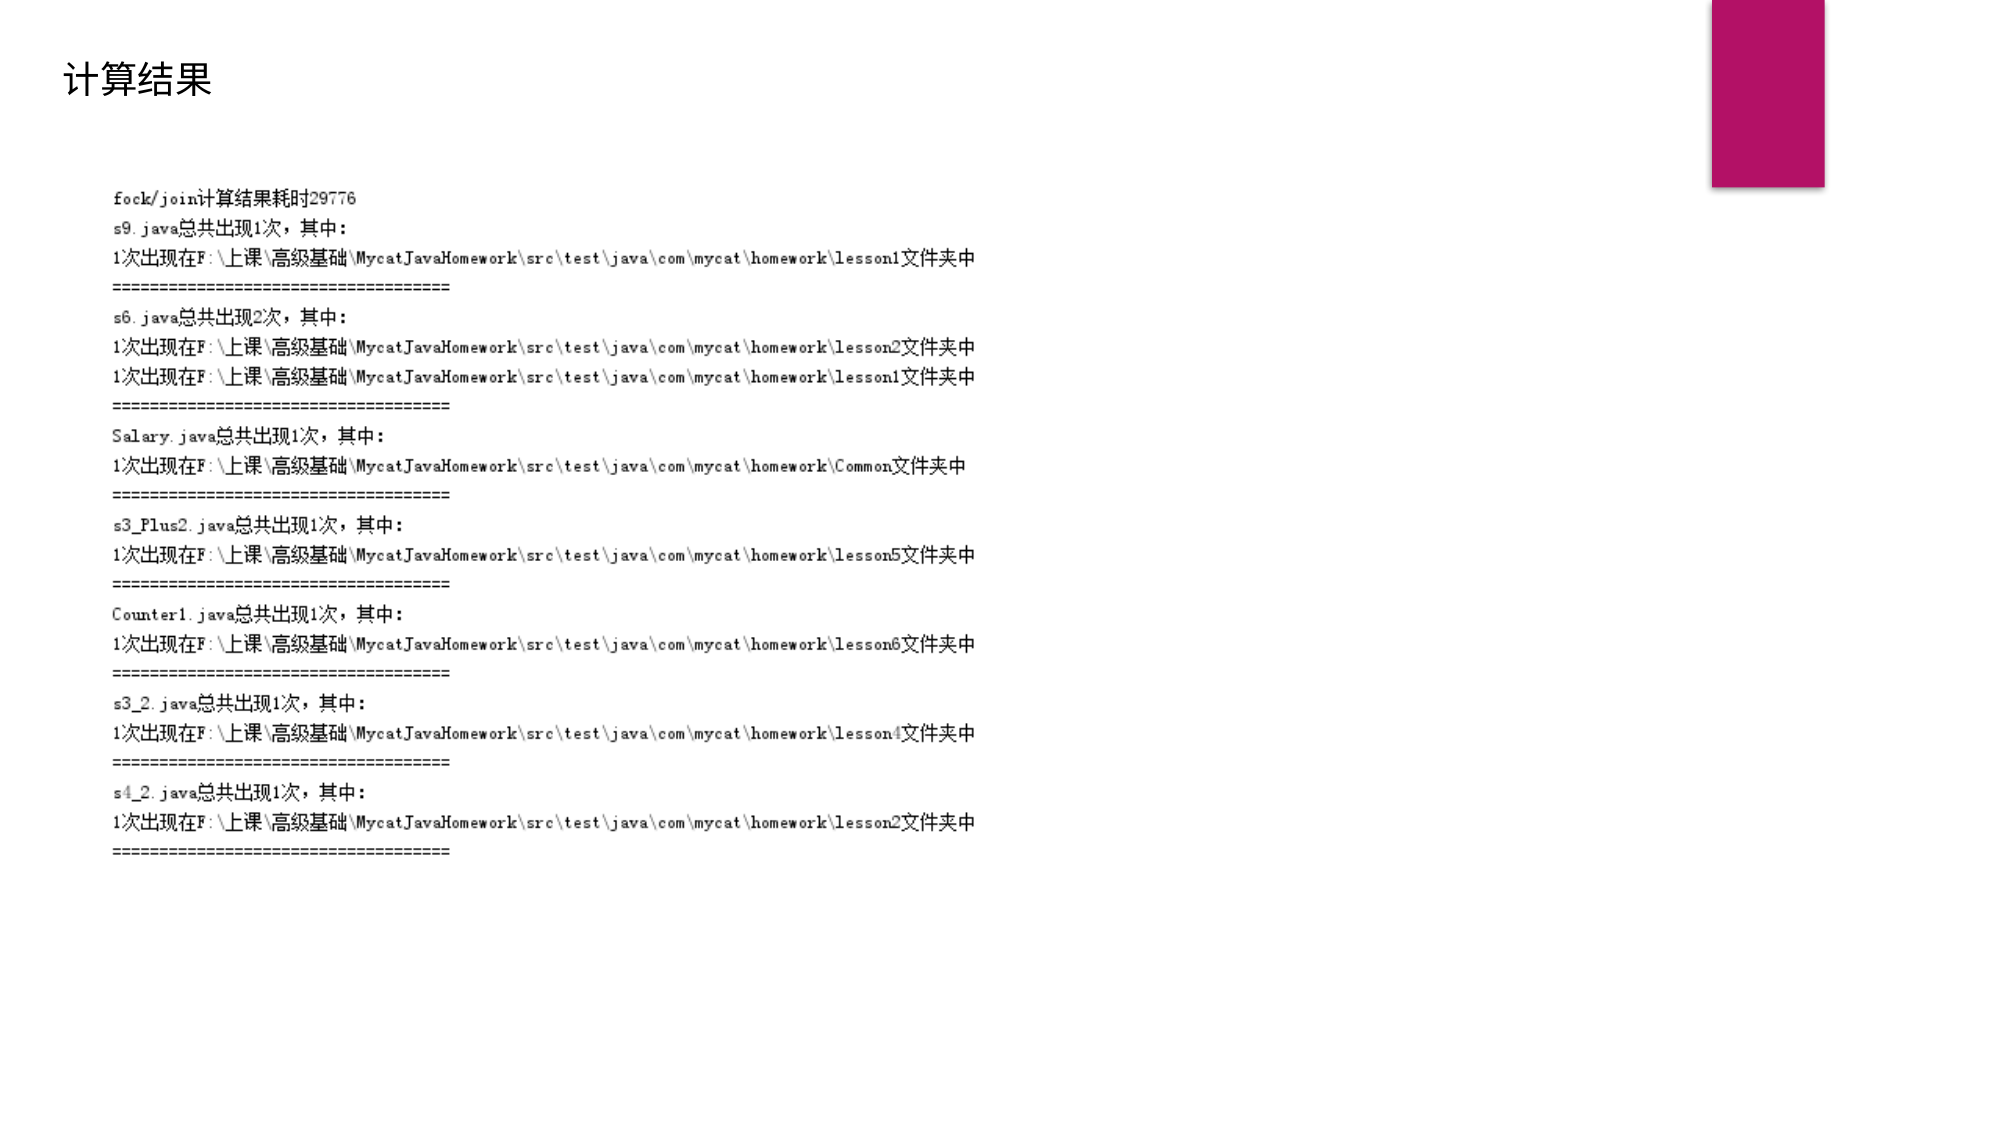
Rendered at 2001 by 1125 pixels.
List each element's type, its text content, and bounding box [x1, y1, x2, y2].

picture [107, 178, 1196, 859]
text_box 计算结果 [48, 48, 228, 109]
